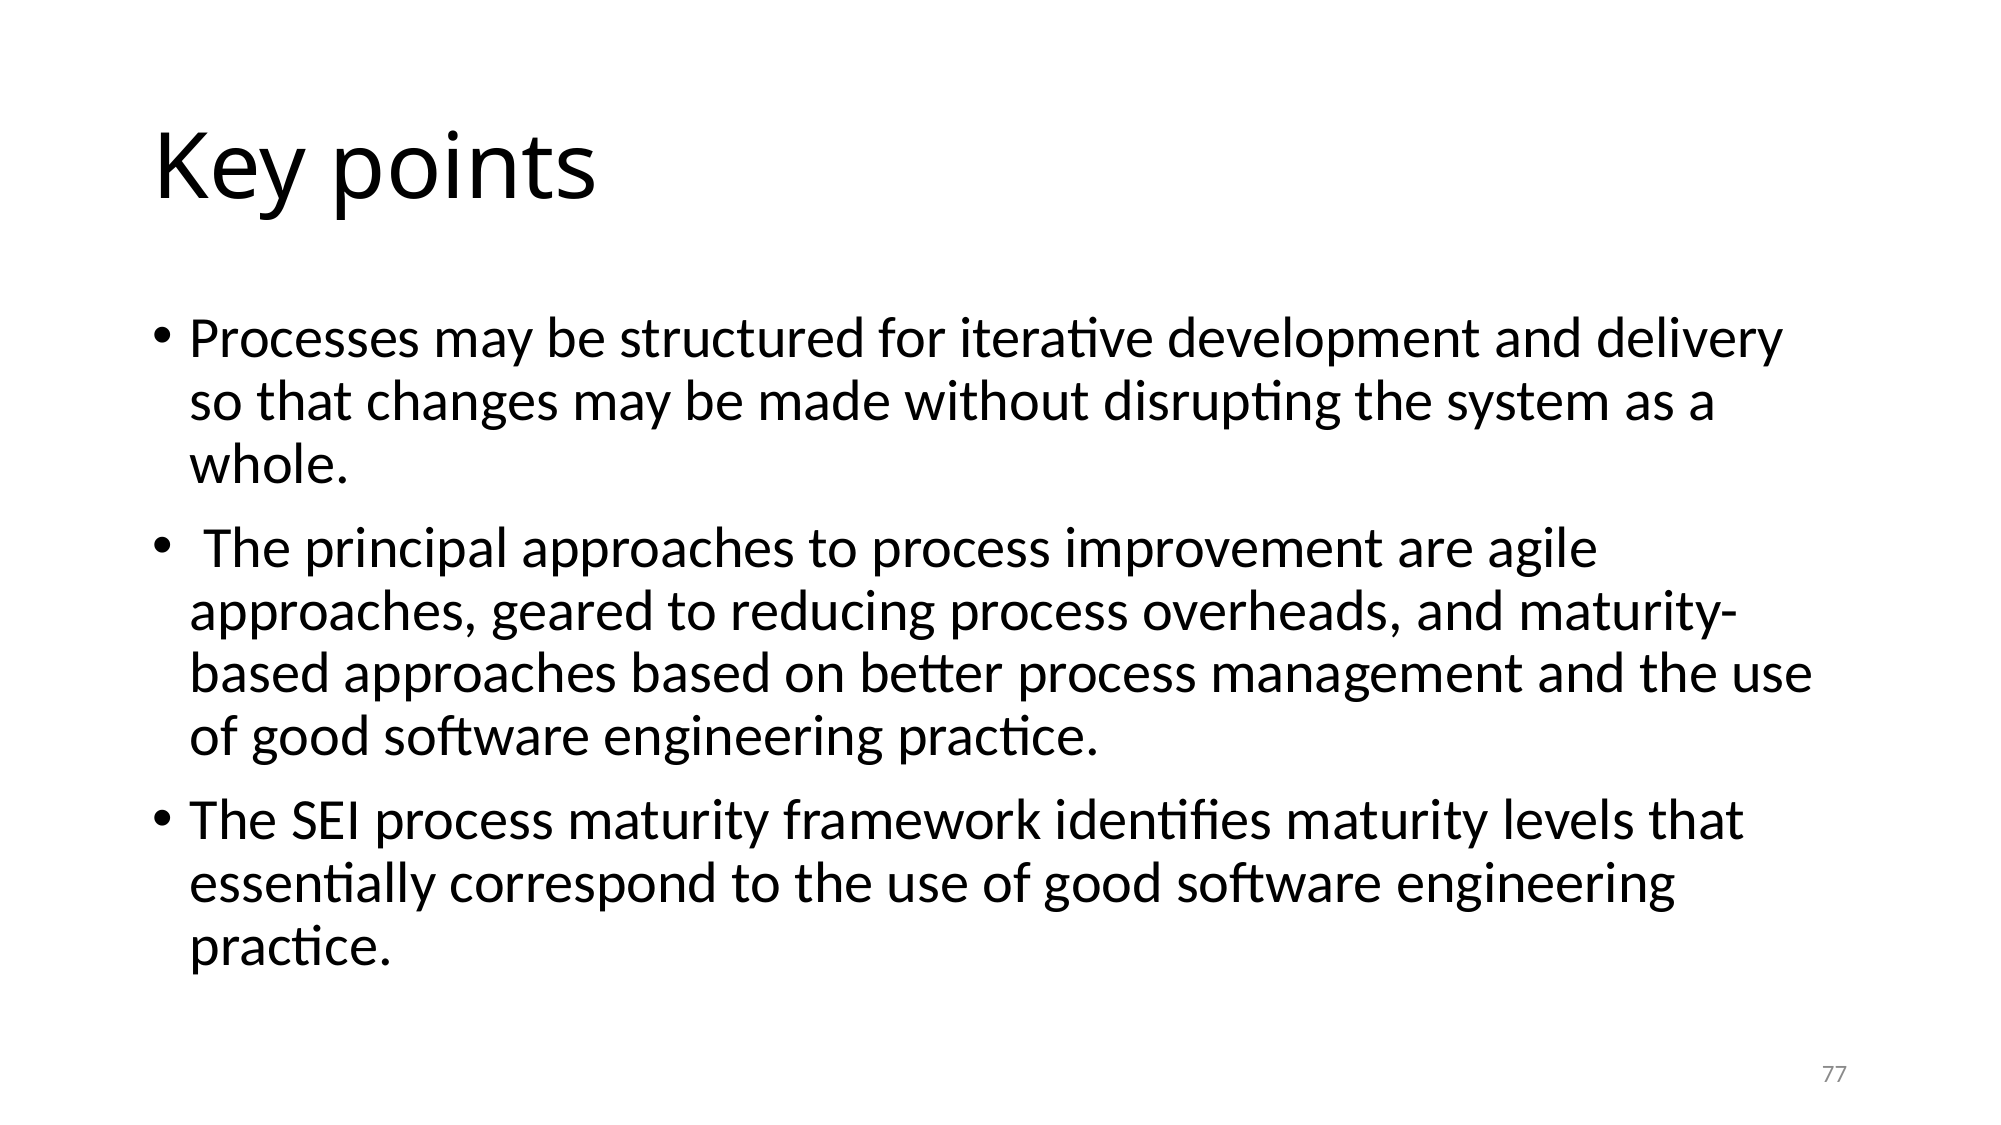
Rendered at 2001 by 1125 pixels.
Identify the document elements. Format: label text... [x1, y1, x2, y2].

list Processes may be structured for iterative development and delivery so that changes may be made without disrupting the system as a whole. The principal approaches to process improvement are agile approaches, geared to reducing process overheads, and maturity-based approaches based on better process management and the use of good software engineering practice. The SEI process maturity framework identifies maturity levels that essentially correspond to the use of good software engineering practice. [137, 299, 1863, 1014]
title Key points [137, 59, 1863, 278]
slide_number 77 [1412, 1042, 1863, 1103]
